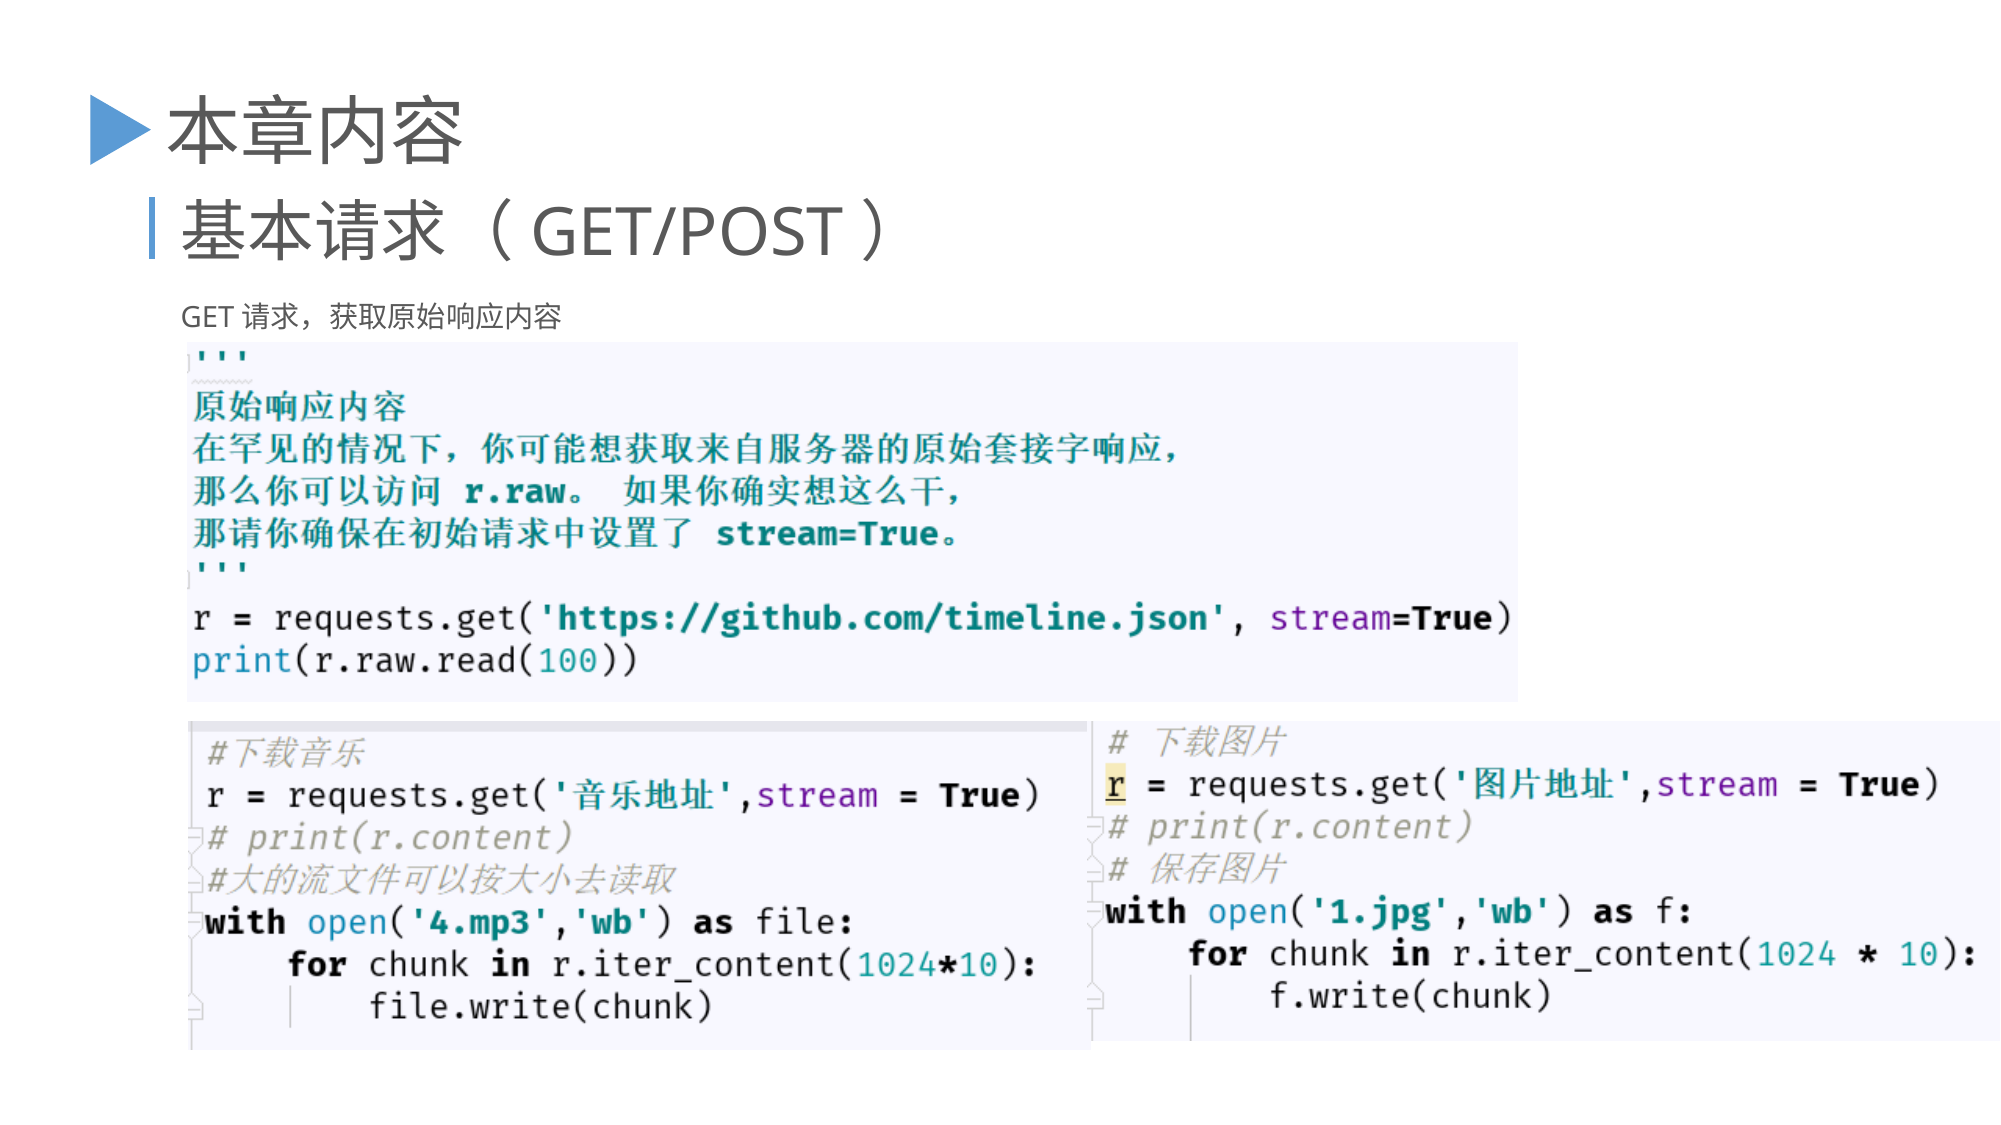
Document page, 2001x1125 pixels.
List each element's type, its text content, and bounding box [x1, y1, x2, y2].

picture [187, 342, 1518, 703]
text_box [89, 92, 154, 167]
text_box 基本请求（GET/POST） GET请求，获取原始响应内容 [166, 181, 1896, 341]
picture [188, 721, 2000, 1050]
text_box 本章内容 [150, 76, 640, 227]
